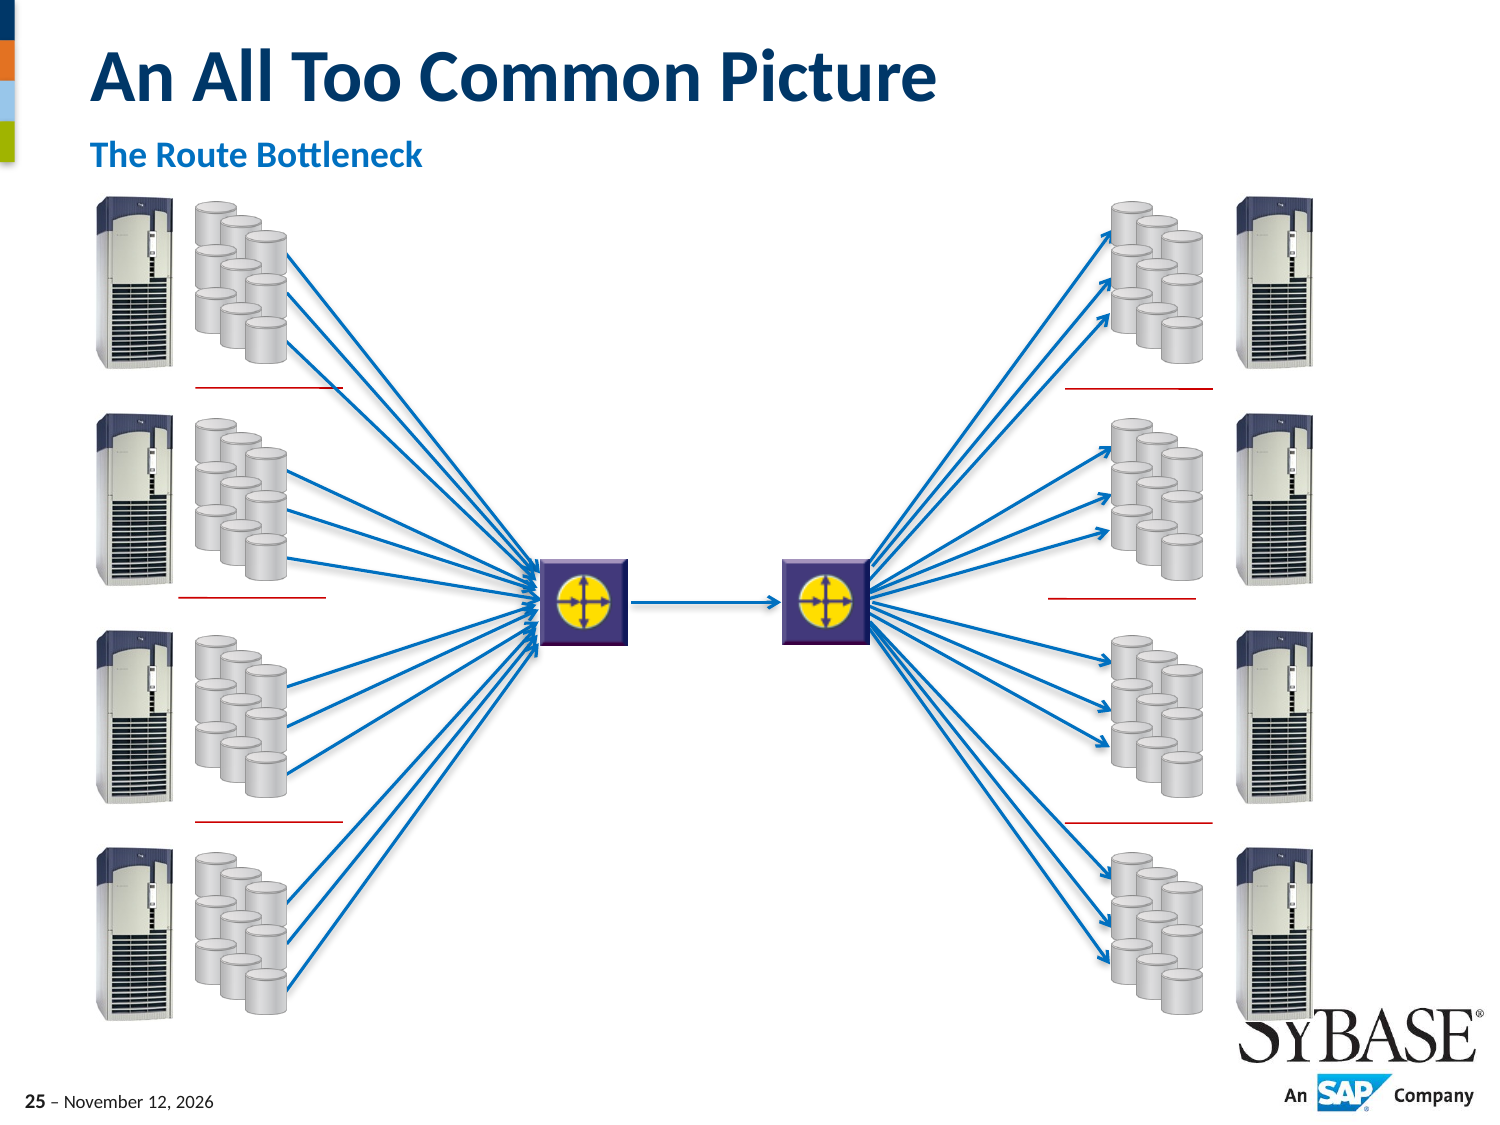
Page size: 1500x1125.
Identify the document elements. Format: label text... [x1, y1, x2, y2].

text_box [94, 193, 1314, 1023]
title An All Too Common Picture [74, 0, 1426, 129]
list The Route Bottleneck [74, 129, 1433, 189]
picture [1227, 985, 1500, 1125]
